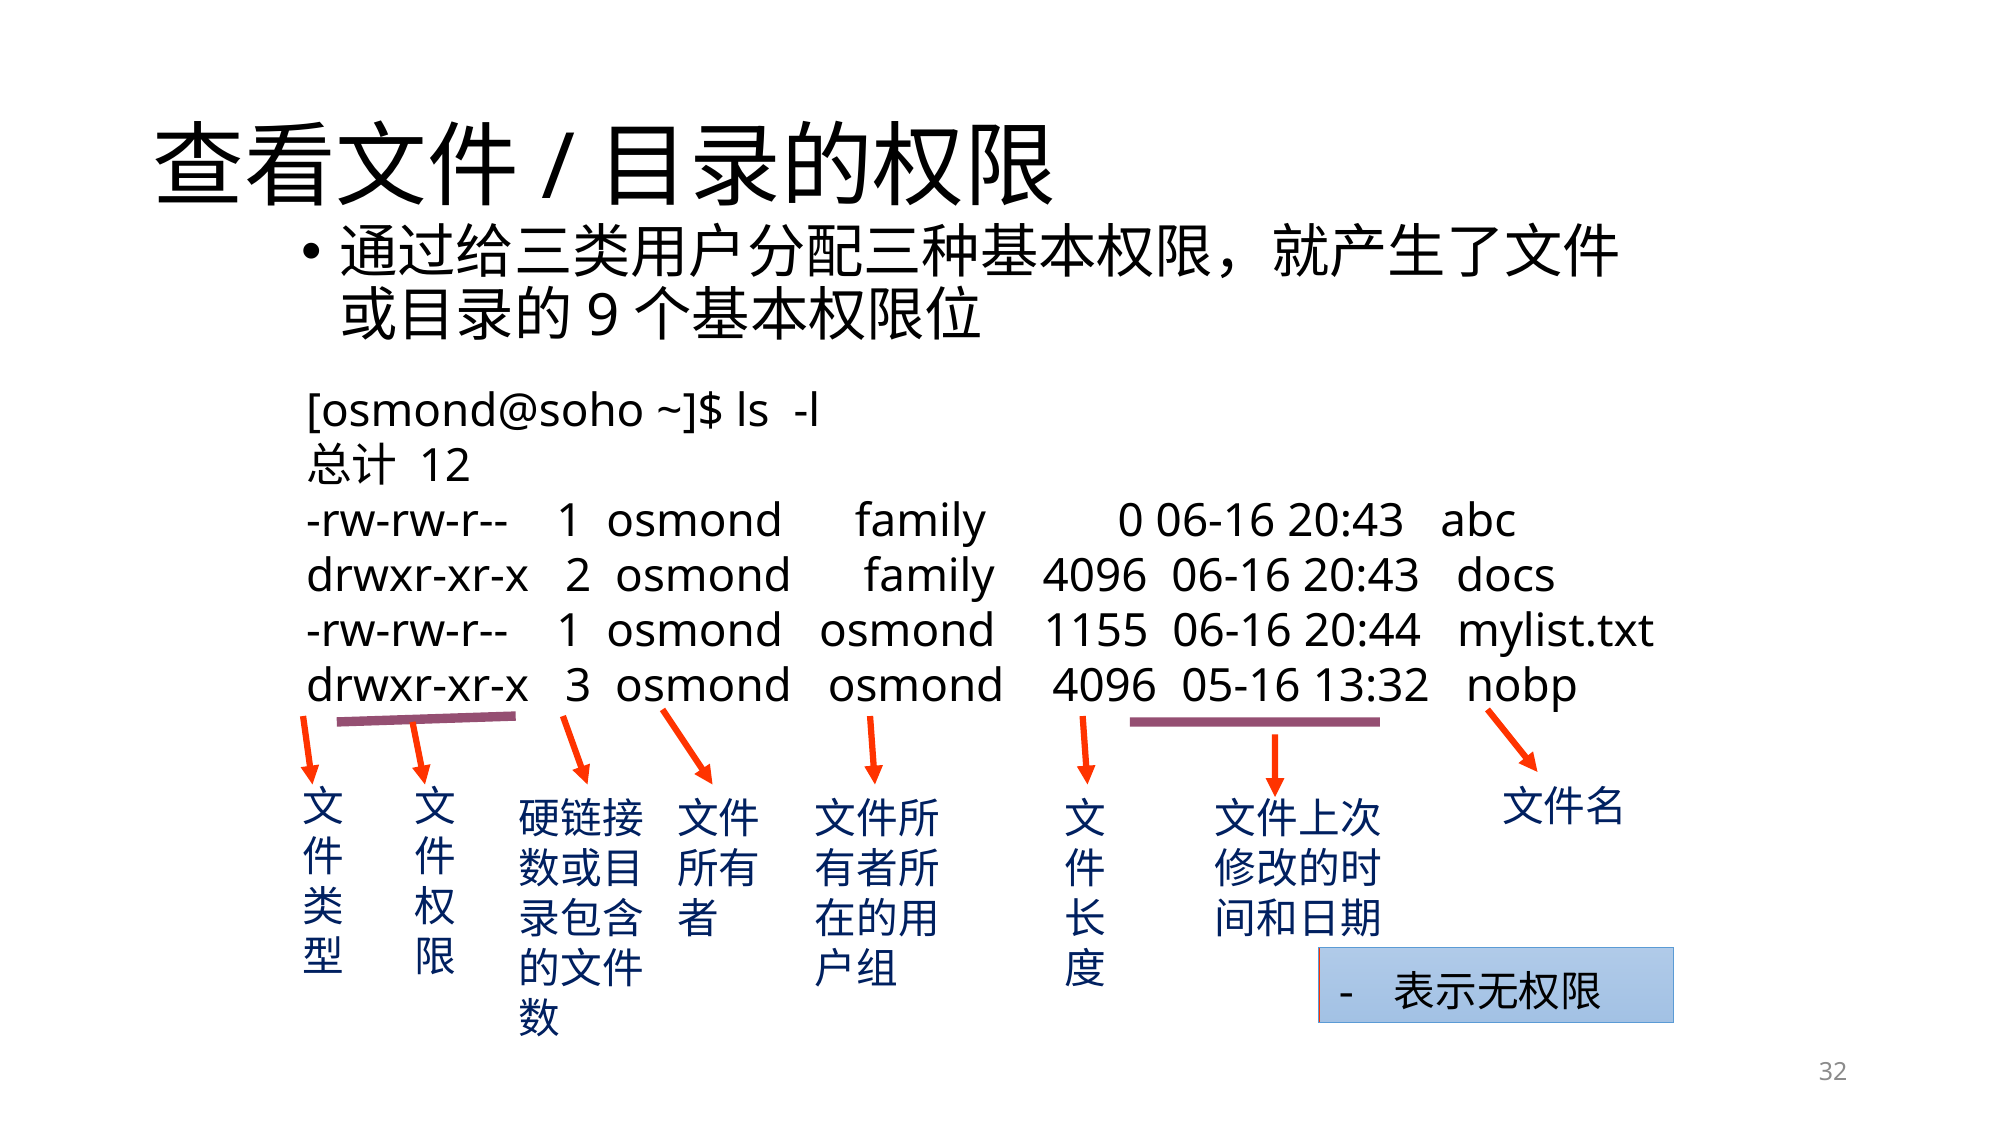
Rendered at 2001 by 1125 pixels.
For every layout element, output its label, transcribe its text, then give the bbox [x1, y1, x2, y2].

title 查看文件/目录的权限 [137, 59, 1863, 278]
text_box 文件权限 [399, 771, 488, 987]
text_box 硬链接数或目录包含的文件数 [503, 784, 670, 1050]
text_box [662, 709, 713, 785]
text_box 文件类型 [287, 771, 363, 987]
text_box [1080, 716, 1093, 785]
text_box [867, 716, 881, 785]
text_box 文件长度 [1049, 784, 1138, 1000]
text_box [osmond@soho ~]$ ls -l 总计 12 -rw-rw-r-- 1 osmond family 0 06-16 20:43 abc drwxr-xr-x 2 osmond family 4096 06-16 20:43 docs -rw-rw-r-- 1 osmond osmond 1155 06-16 20:44 mylist.txt drwxr-xr-x 3 osmond osmond 4096 05-16 13:32 nobp [291, 373, 1721, 719]
text_box 文件所有者所在的用户组 [799, 784, 963, 1000]
text_box 文件所有者 [662, 784, 788, 950]
text_box 文件上次修改的时间和日期 [1200, 784, 1400, 950]
text_box [562, 716, 590, 785]
list 通过给三类用户分配三种基本权限，就产生了文件或目录的9个基本权限位 [286, 214, 1637, 373]
text_box [302, 716, 317, 785]
text_box [412, 721, 429, 785]
text_box [1268, 734, 1282, 797]
text_box 文件名 [1487, 771, 1662, 837]
text_box [1487, 709, 1538, 772]
text_box - 表示无权限 [1318, 947, 1674, 1023]
slide_number 32 [1412, 1042, 1863, 1103]
